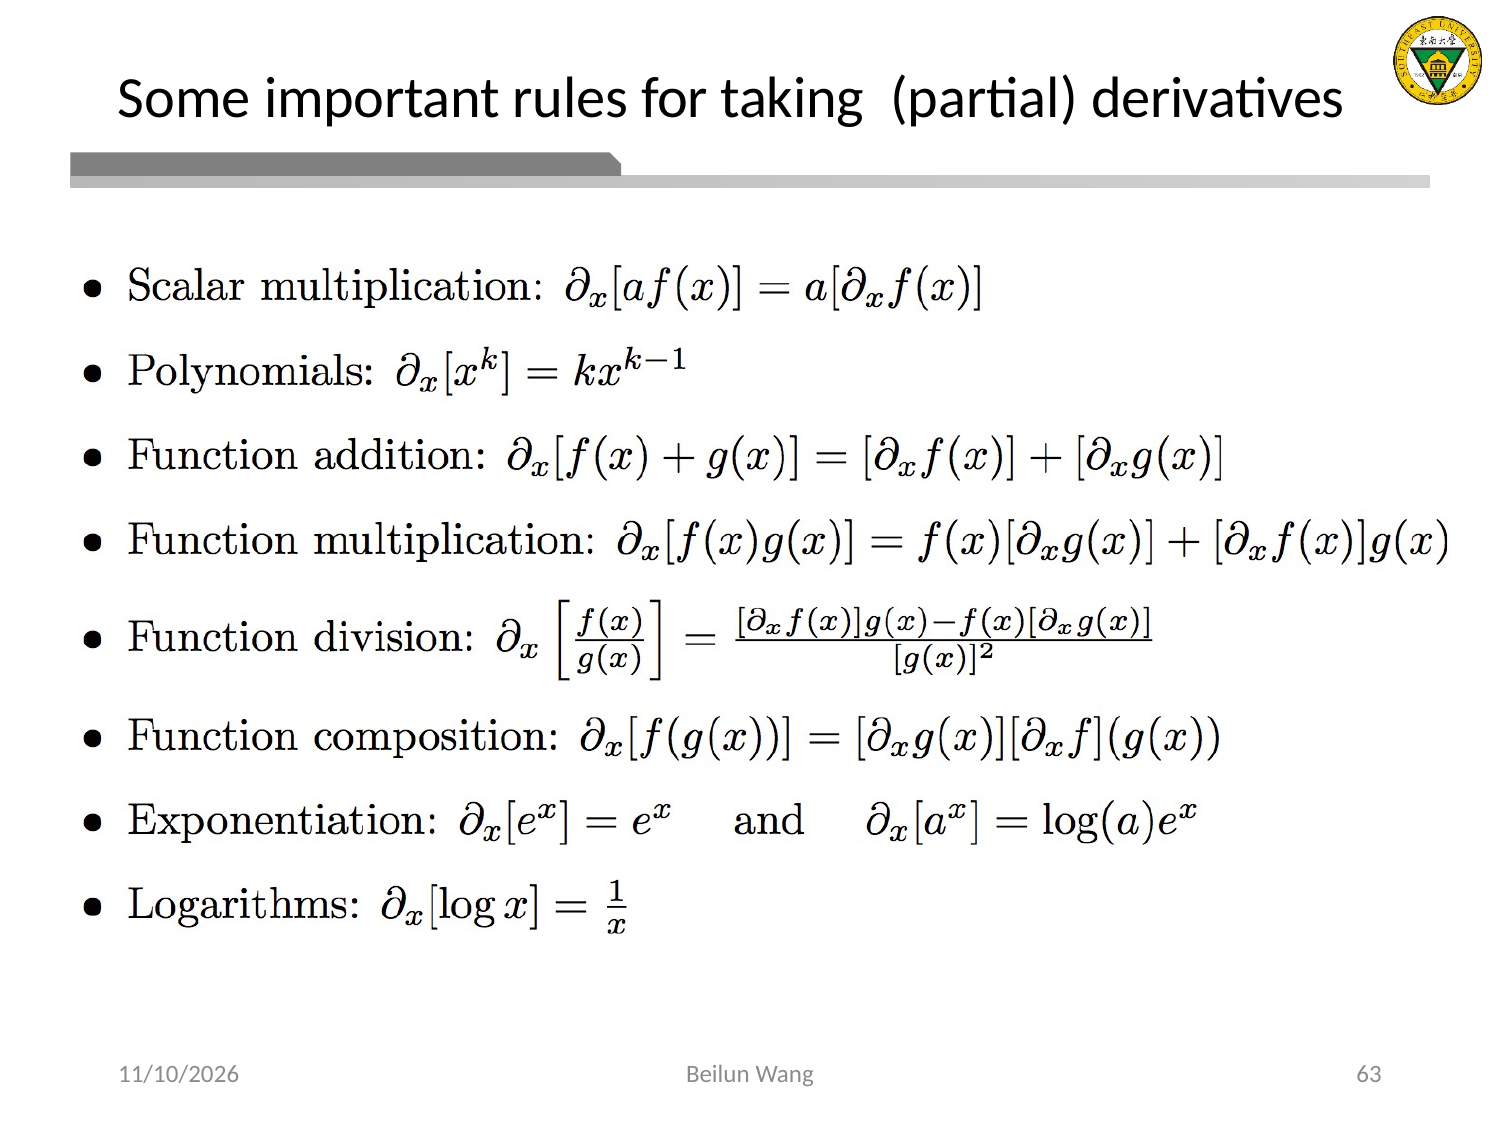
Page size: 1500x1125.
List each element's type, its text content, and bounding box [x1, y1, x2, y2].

footer Beilun Wang [496, 1042, 1004, 1103]
slide_number 63 [1059, 1042, 1397, 1103]
title Some important rules for taking (partial) derivatives [103, 59, 1417, 230]
text_box [83, 265, 1448, 934]
picture [1393, 16, 1482, 105]
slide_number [103, 1042, 441, 1103]
